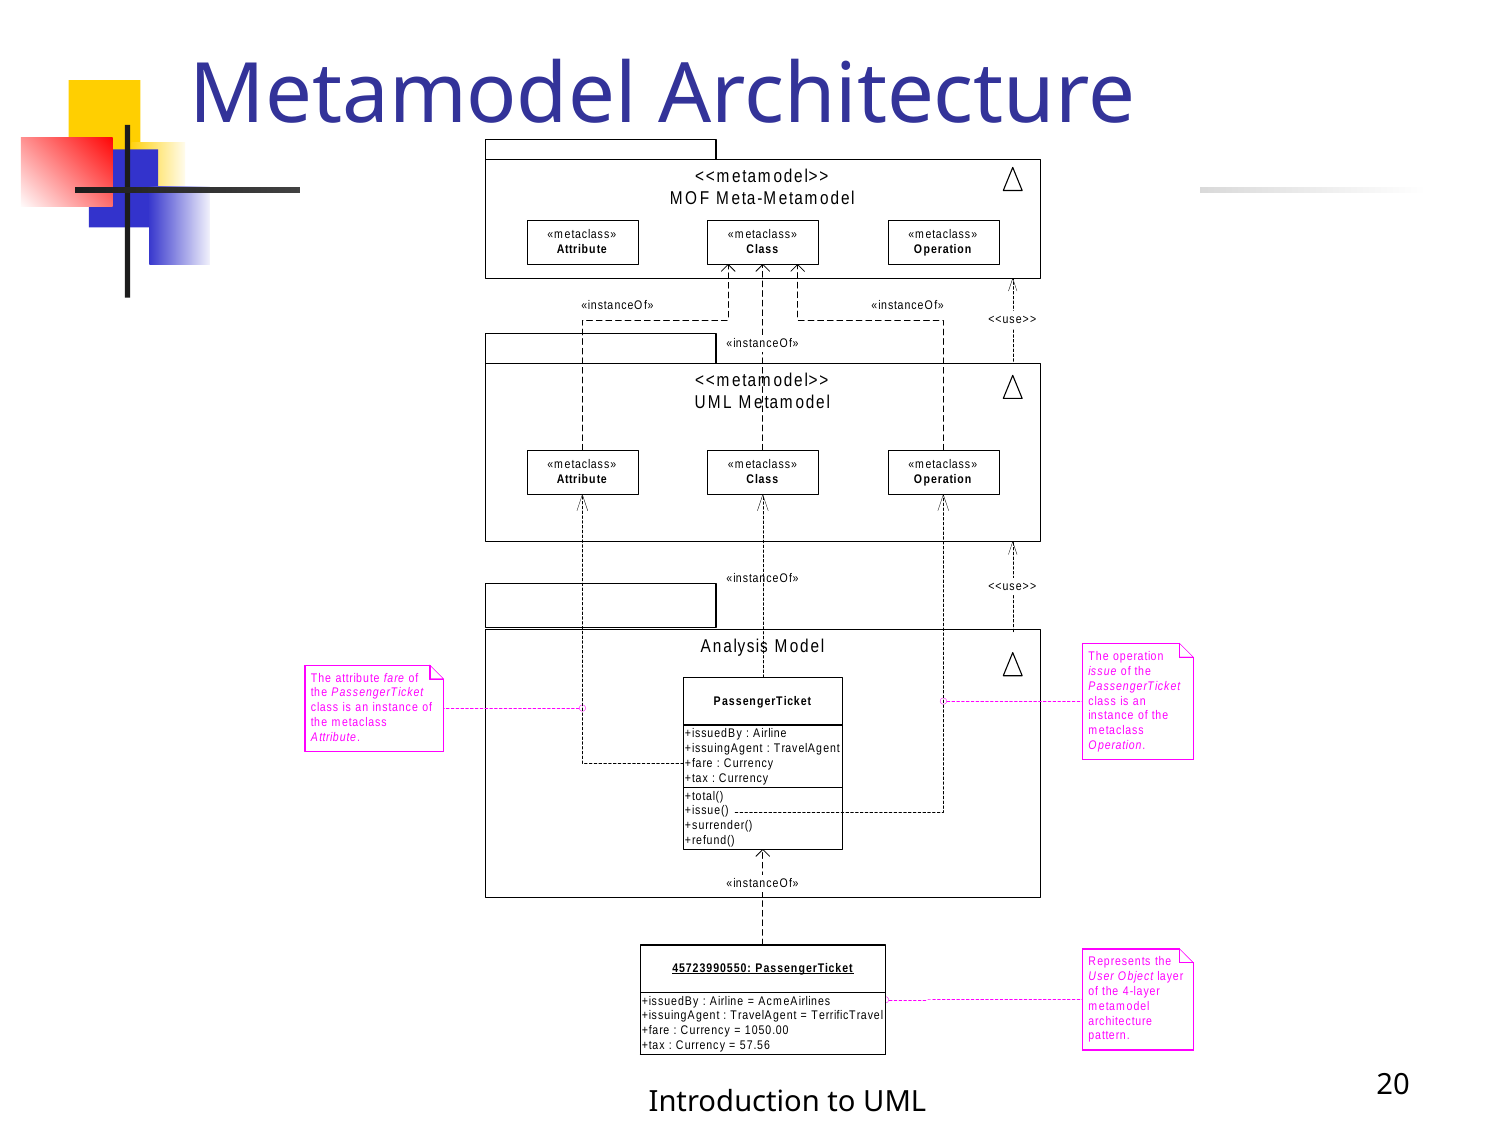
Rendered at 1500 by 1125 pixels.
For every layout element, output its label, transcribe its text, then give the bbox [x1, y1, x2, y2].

footer Introduction to UML [549, 1097, 1025, 1125]
title Metamodel Architecture [174, 24, 1450, 147]
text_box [299, 137, 1200, 1088]
slide_number 20 [1112, 1037, 1425, 1113]
